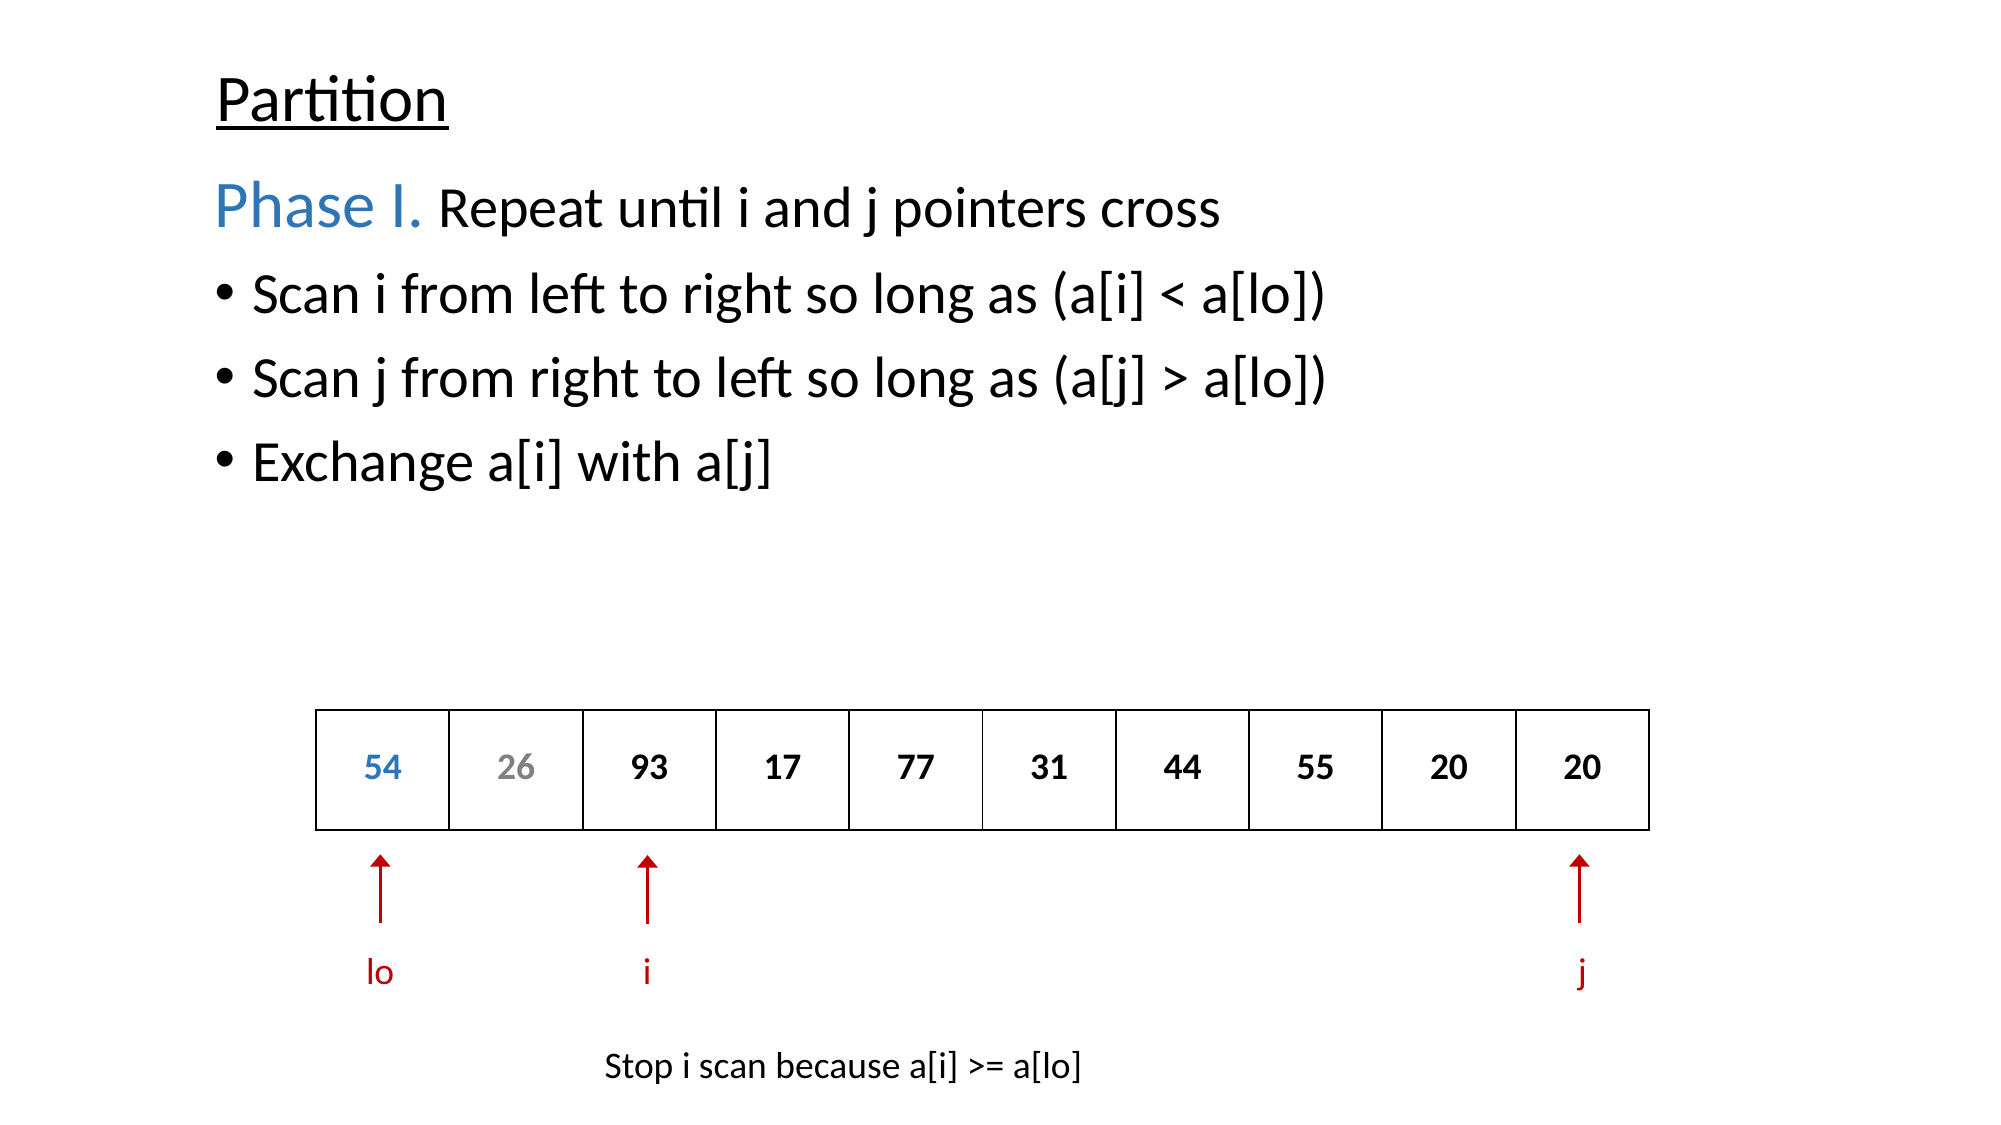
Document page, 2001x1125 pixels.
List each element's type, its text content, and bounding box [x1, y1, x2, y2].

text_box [350, 854, 410, 1001]
table_header 44 [1117, 711, 1248, 829]
table_header 17 [717, 711, 848, 829]
table_header 54 [317, 711, 448, 829]
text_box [1562, 854, 1603, 1001]
text_box Stop i scan because a[i] >= a[lo] [589, 1033, 1098, 1094]
table_header 20 [1517, 711, 1648, 829]
table_header 20 [1383, 711, 1515, 829]
table_header 55 [1250, 711, 1381, 829]
table_header 31 [983, 711, 1115, 829]
text_box Partition [201, 47, 465, 143]
list Phase I. Repeat until i and j pointers cross Scan i from left to right so long as (a[i] < a[lo]) Scan j from right to left so long as (a[j] > a[lo]) Exchange a[i] with a[j] [199, 162, 1925, 877]
table_header 77 [850, 711, 982, 829]
table_header 26 [450, 711, 582, 829]
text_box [627, 855, 667, 1001]
table_header 93 [584, 711, 715, 829]
